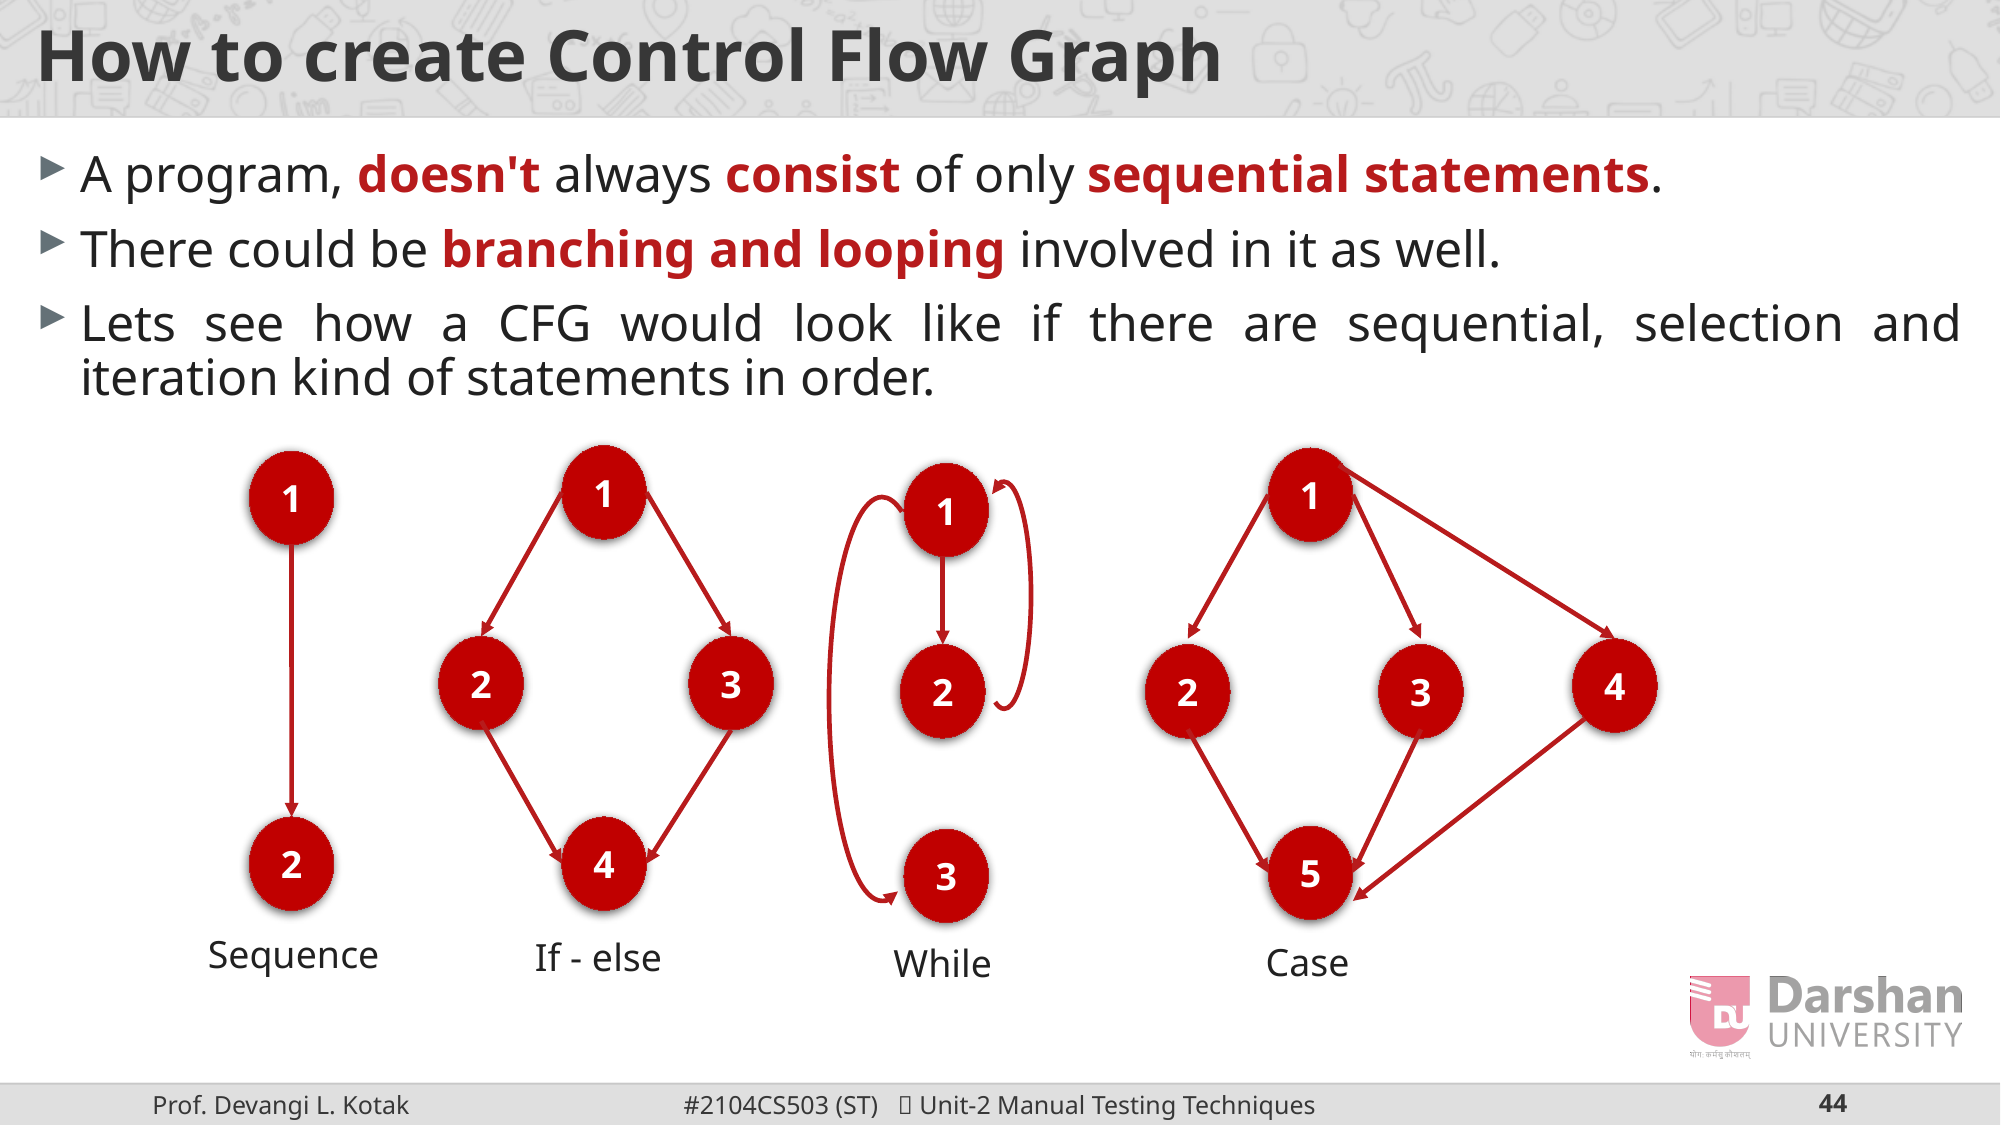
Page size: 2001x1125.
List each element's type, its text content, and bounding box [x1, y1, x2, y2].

text_box 2 [1145, 644, 1231, 739]
text_box 4 [1572, 638, 1658, 733]
text_box 3 [688, 636, 774, 730]
text_box 1 [561, 445, 647, 540]
text_box 5 [1268, 826, 1352, 920]
text_box [828, 496, 903, 905]
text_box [481, 492, 562, 637]
text_box 2 [900, 644, 986, 739]
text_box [1352, 718, 1585, 901]
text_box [1187, 494, 1269, 639]
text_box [646, 729, 732, 864]
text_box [481, 729, 562, 864]
text_box 4 [561, 816, 647, 911]
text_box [646, 492, 732, 637]
text_box 1 [249, 451, 334, 545]
list A program, doesn't always consist of only sequential statements. There could be branching and looping involved in it as well. Lets see how a CFG would look like if there are sequential, selection and iteration kind of statements in order. [21, 141, 1979, 399]
text_box [992, 480, 1032, 710]
text_box 2 [438, 636, 524, 730]
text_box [1338, 465, 1615, 639]
text_box If - else [520, 926, 678, 987]
text_box 1 [903, 463, 989, 557]
text_box 3 [903, 829, 989, 923]
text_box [1187, 738, 1269, 873]
text_box 2 [249, 816, 334, 911]
text_box Case [1250, 931, 1365, 991]
text_box No of statements Executed: 6 Total no of statements in the source code: 7 Statement coverage =6/7*100 = 85.20 % [1690, 976, 1962, 1059]
text_box 1 [1268, 447, 1344, 542]
title How to create Control Flow Graph [0, 0, 2000, 117]
text_box While [878, 933, 1008, 993]
text_box Sequence [193, 923, 395, 984]
text_box 3 [1378, 644, 1464, 718]
